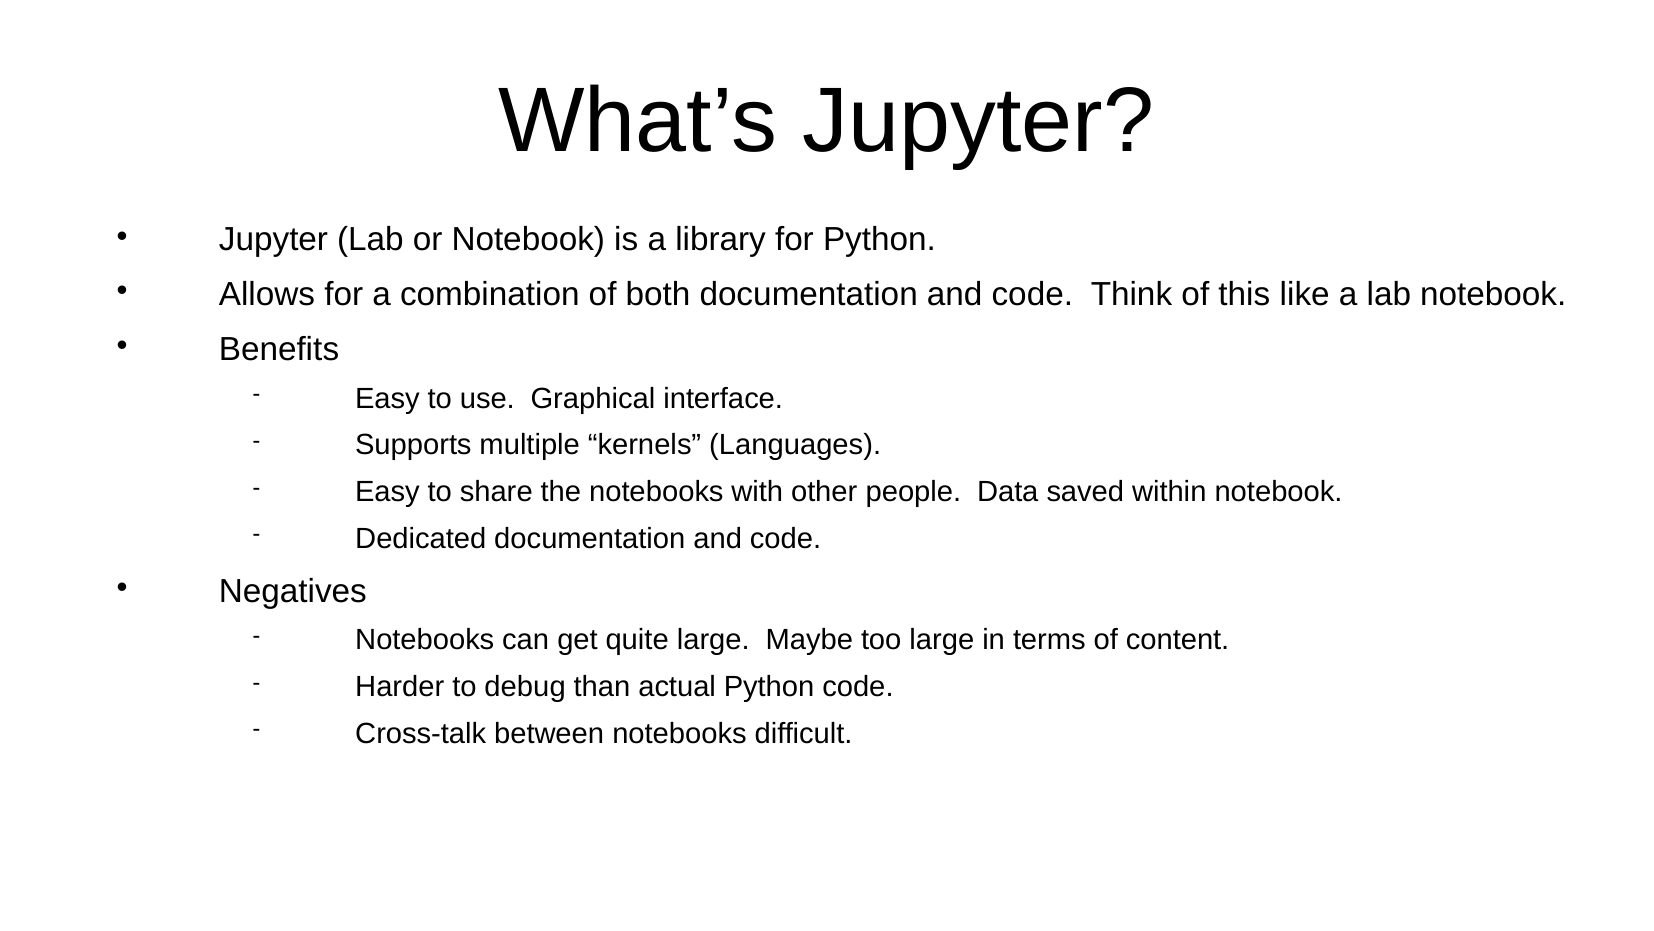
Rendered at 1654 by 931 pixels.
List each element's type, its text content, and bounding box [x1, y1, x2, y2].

text_box What’s Jupyter? [82, 37, 1571, 193]
text_box Jupyter (Lab or Notebook) is a library for Python. Allows for a combination of both documentation and code. Think of this like a lab notebook. Benefits Easy to use. Graphical interface. Supports multiple “kernels” (Languages). Easy to share the notebooks with other people. Data saved within notebook. Dedicated documentation and code. Negatives Notebooks can get quite large. Maybe too large in terms of content. Harder to debug than actual Python code. Cross-talk between notebooks difficult. [82, 217, 1571, 757]
